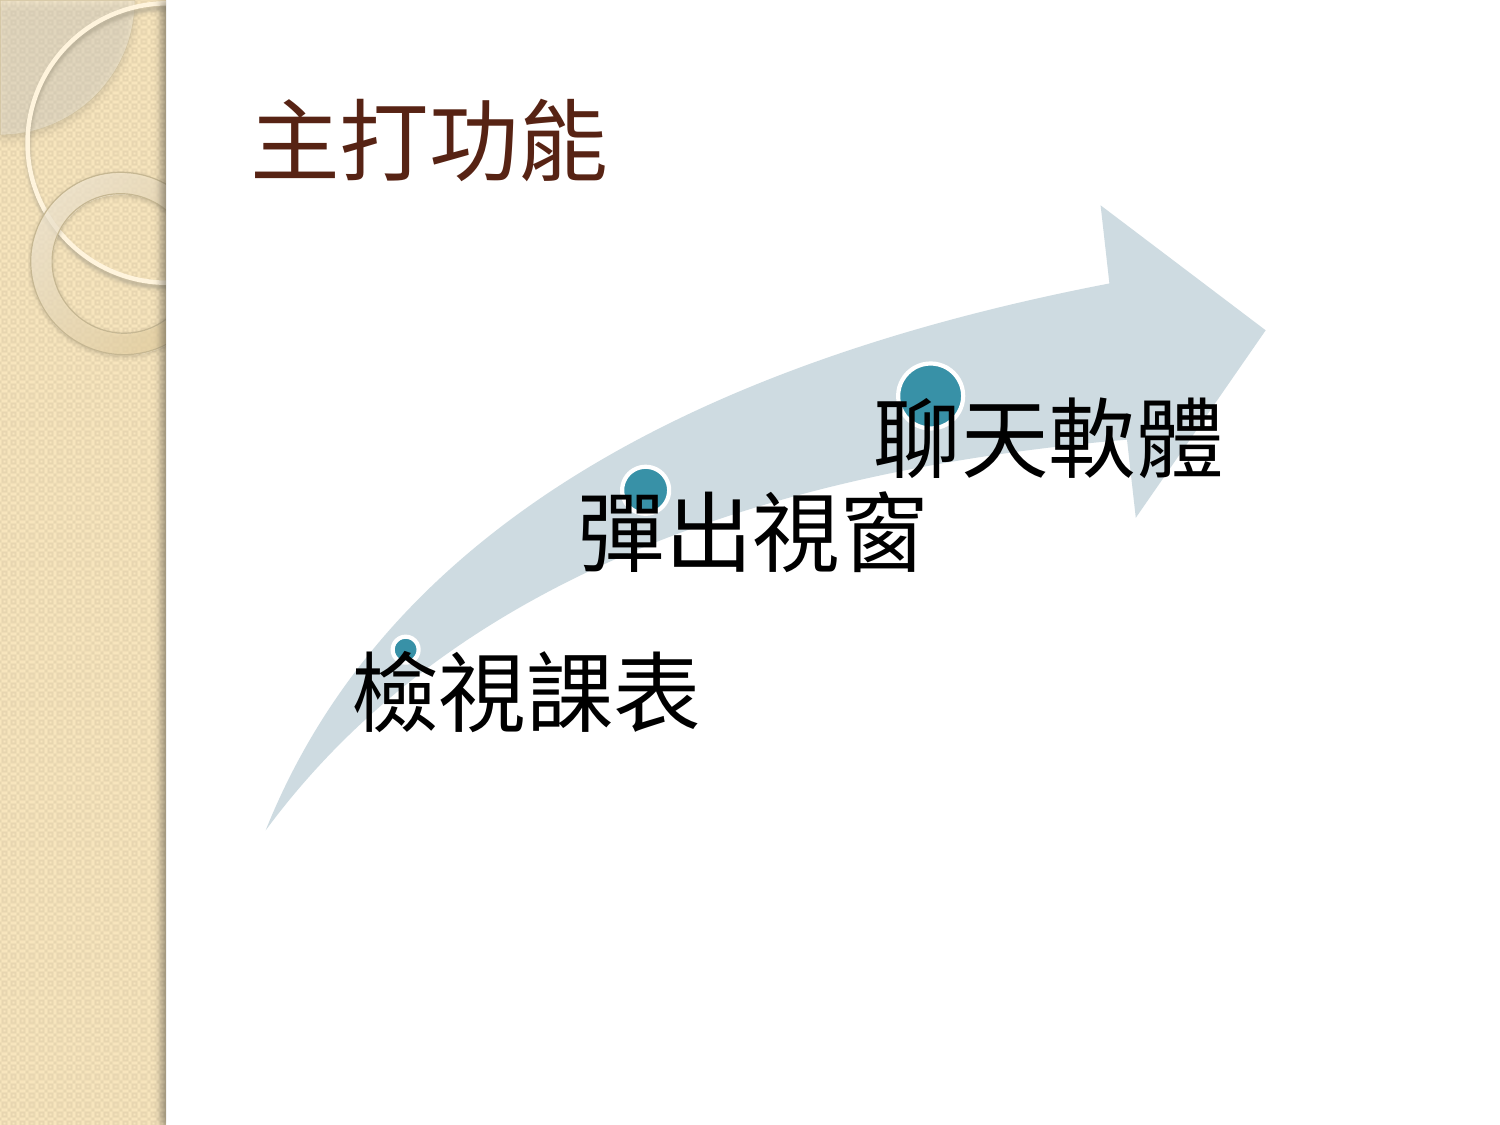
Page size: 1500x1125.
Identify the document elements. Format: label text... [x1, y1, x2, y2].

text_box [265, 184, 1266, 852]
title 主打功能 [235, 45, 1466, 233]
